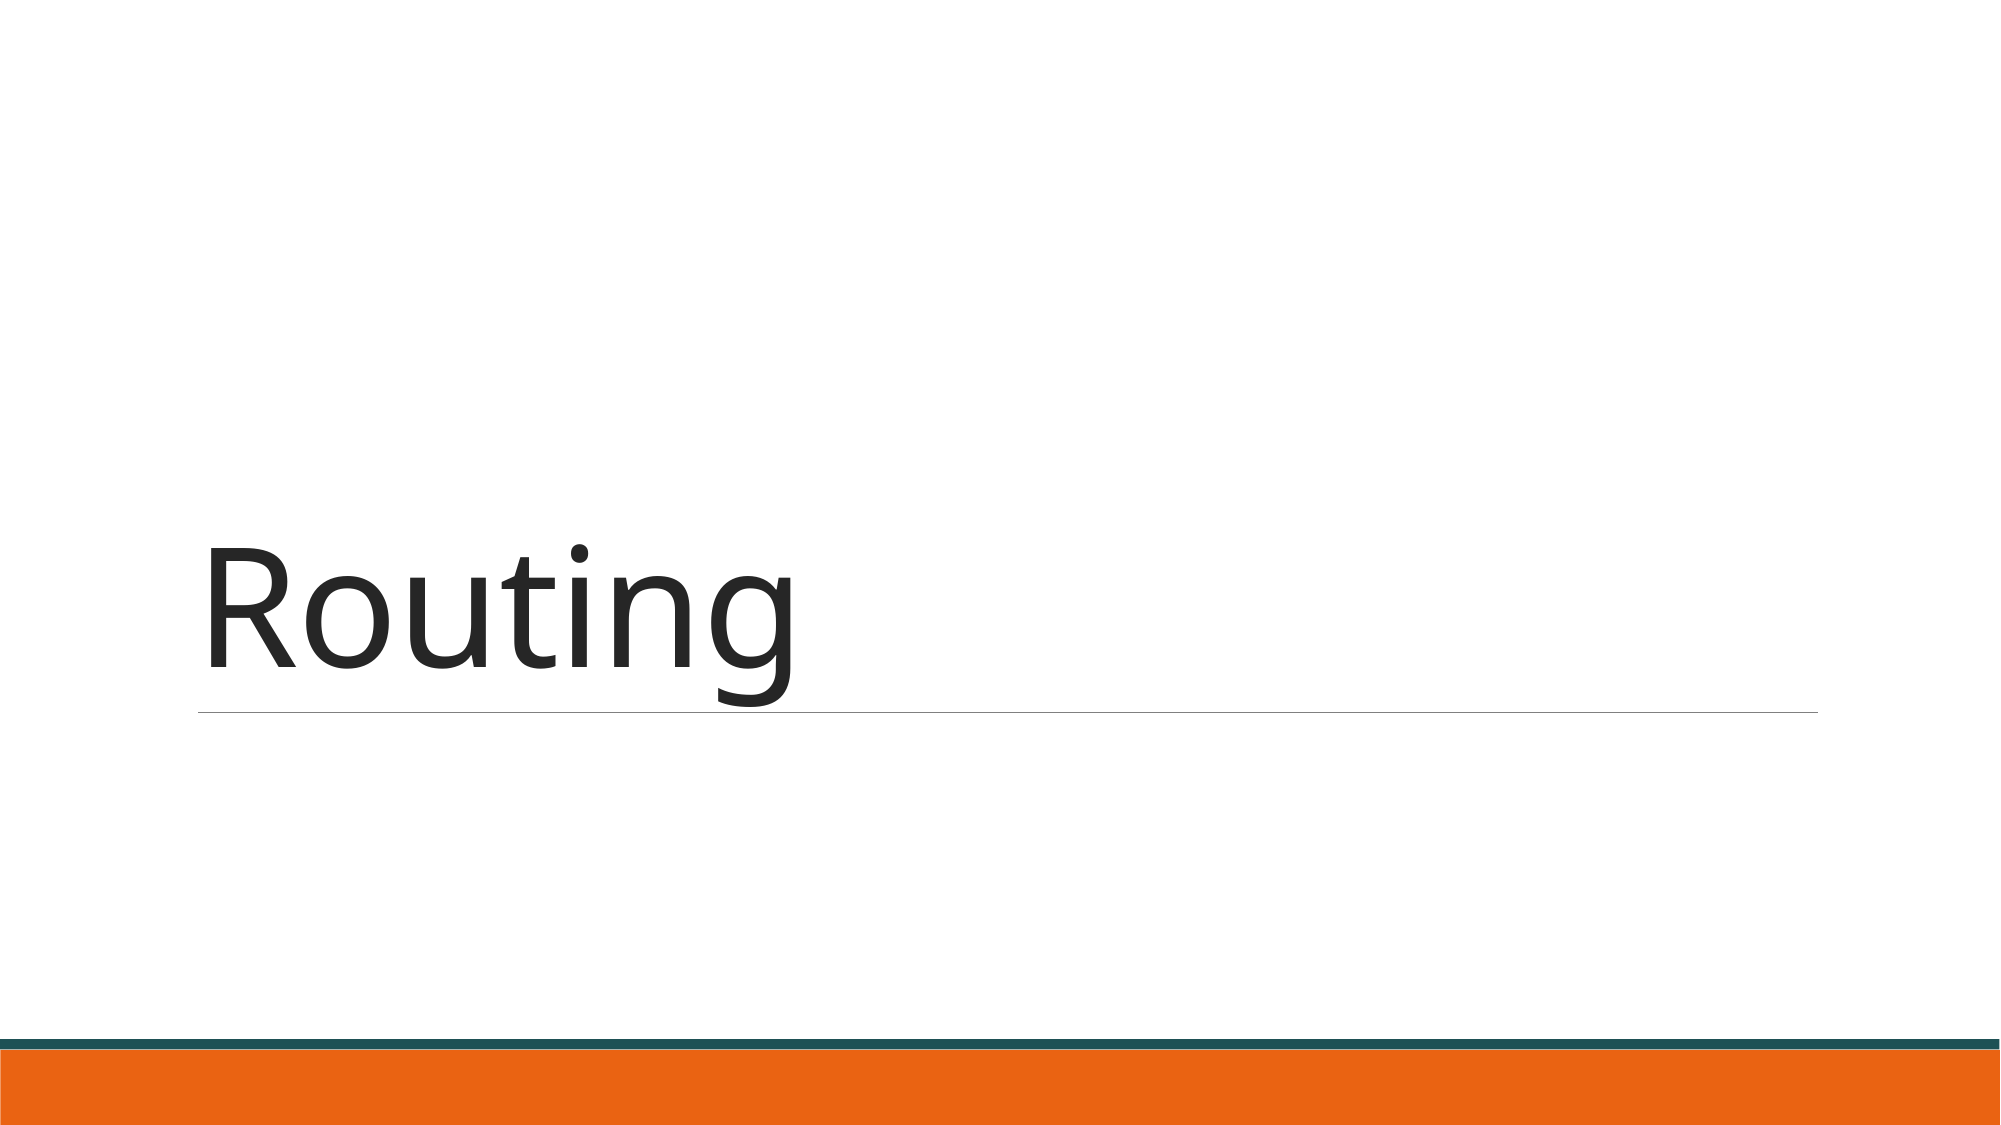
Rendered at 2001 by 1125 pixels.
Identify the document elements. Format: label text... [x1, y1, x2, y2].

title Routing [180, 124, 1830, 710]
